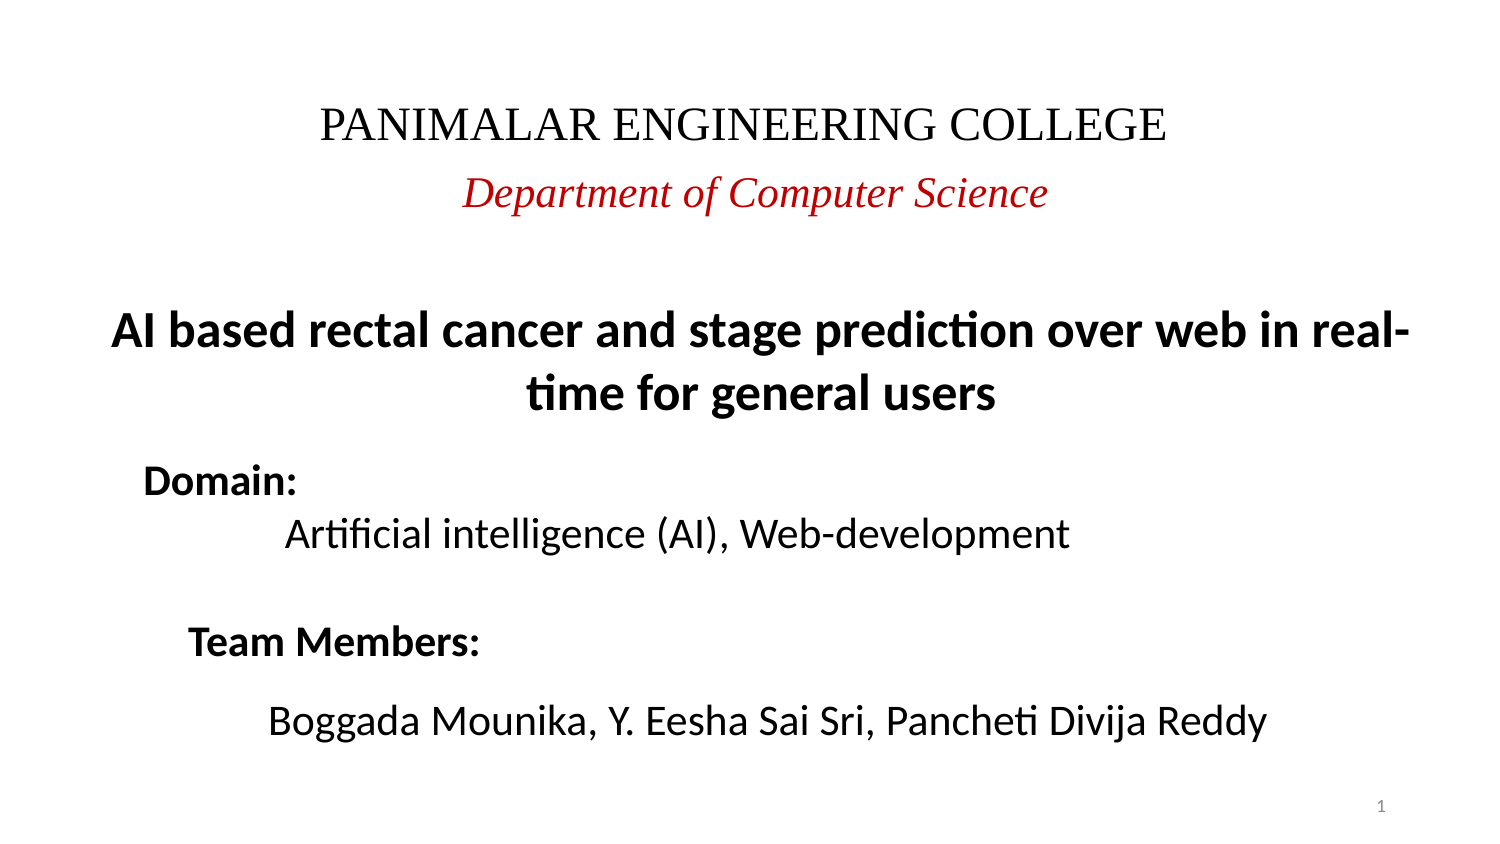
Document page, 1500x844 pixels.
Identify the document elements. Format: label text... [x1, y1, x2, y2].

text_box Domain: Artificial intelligence (AI), Web-development [123, 446, 1253, 564]
text_box PANIMALAR ENGINEERING COLLEGE [161, 87, 1327, 157]
text_box 1 [1059, 782, 1397, 827]
text_box Department of Computer Science [253, 157, 1253, 223]
text_box Team Members: Boggada Mounika, Y. Eesha Sai Sri, Pancheti Divija Reddy [176, 581, 1327, 751]
text_box AI based rectal cancer and stage prediction over web in real-time for general users [69, 290, 1454, 423]
